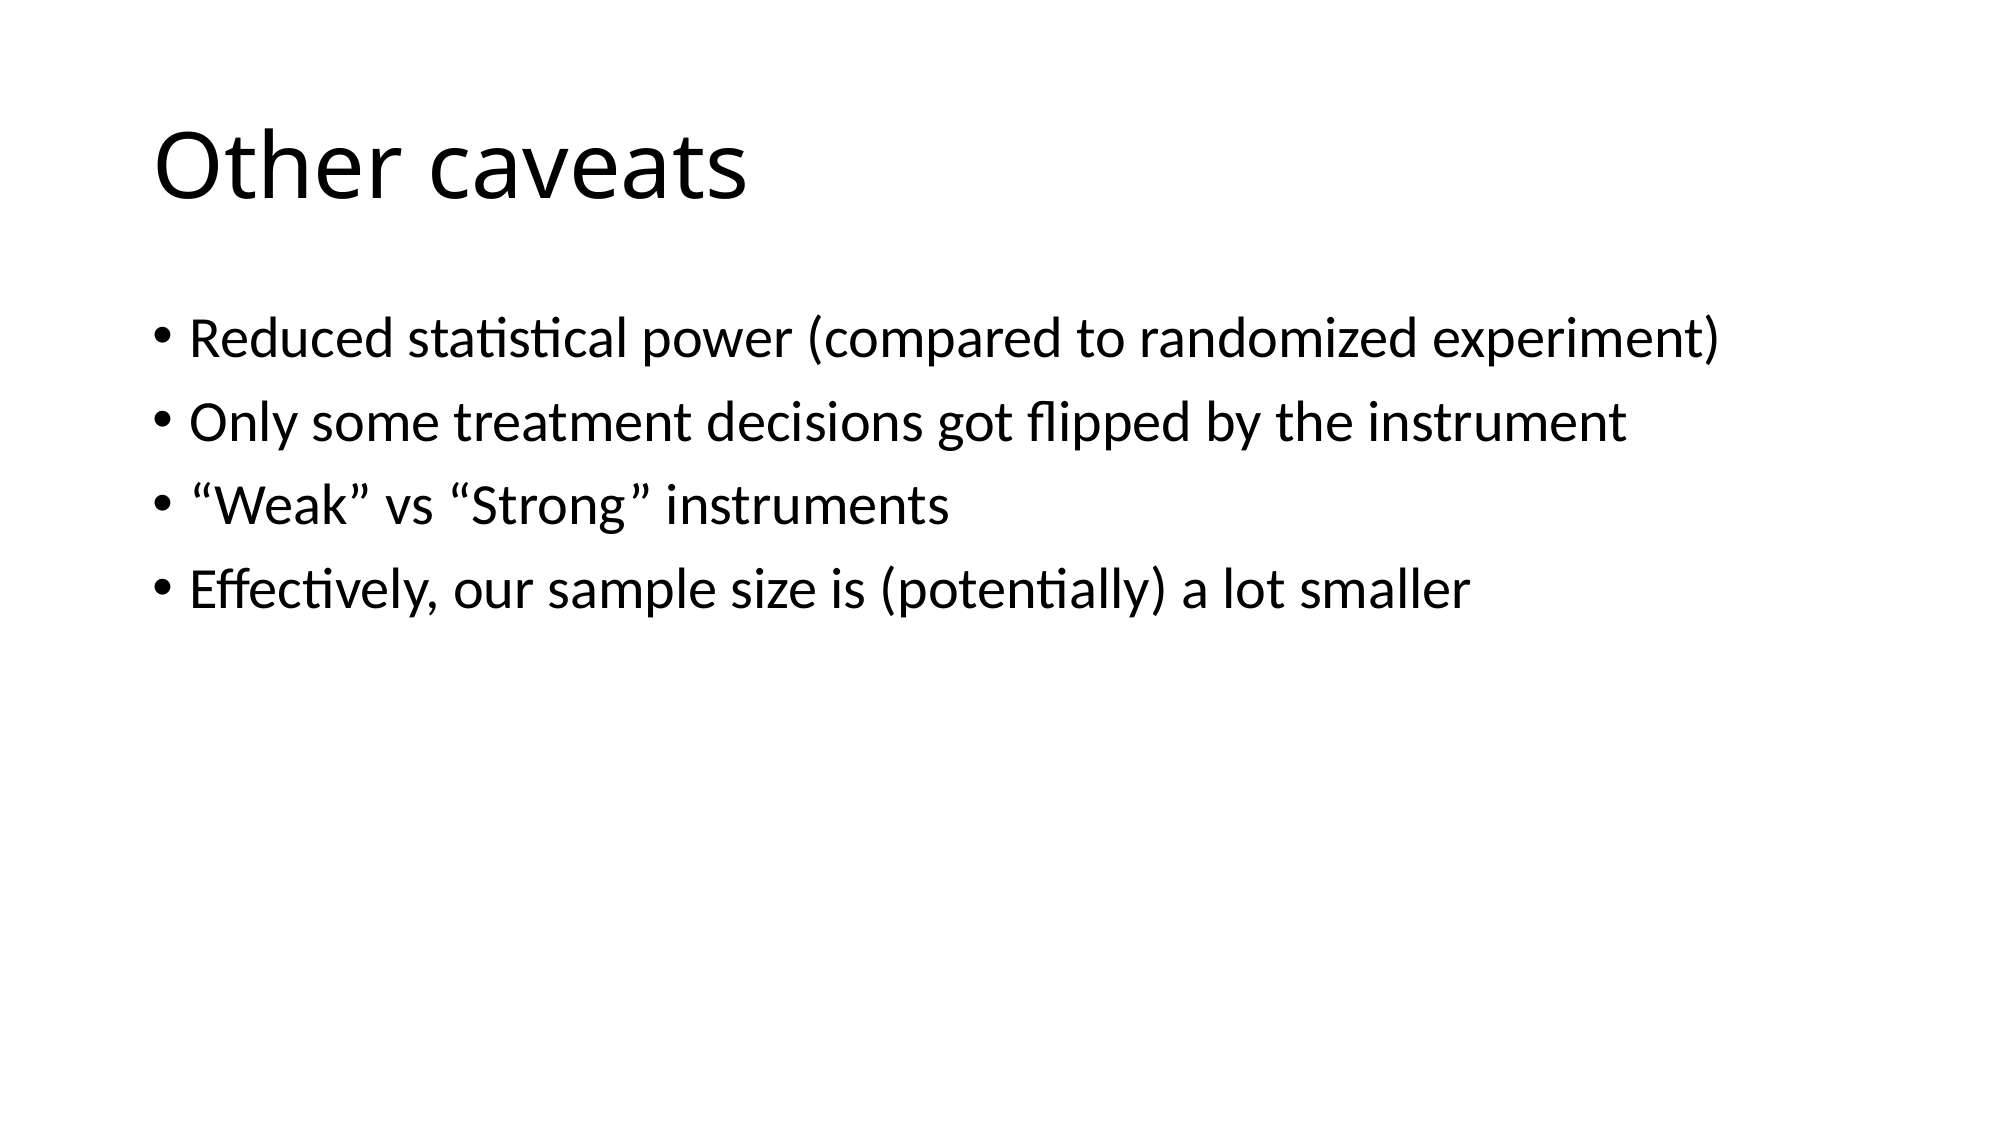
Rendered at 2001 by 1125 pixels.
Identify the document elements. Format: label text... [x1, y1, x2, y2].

list Reduced statistical power (compared to randomized experiment) Only some treatment decisions got flipped by the instrument “Weak” vs “Strong” instruments Effectively, our sample size is (potentially) a lot smaller [137, 299, 1863, 1014]
title Other caveats [137, 59, 1863, 278]
